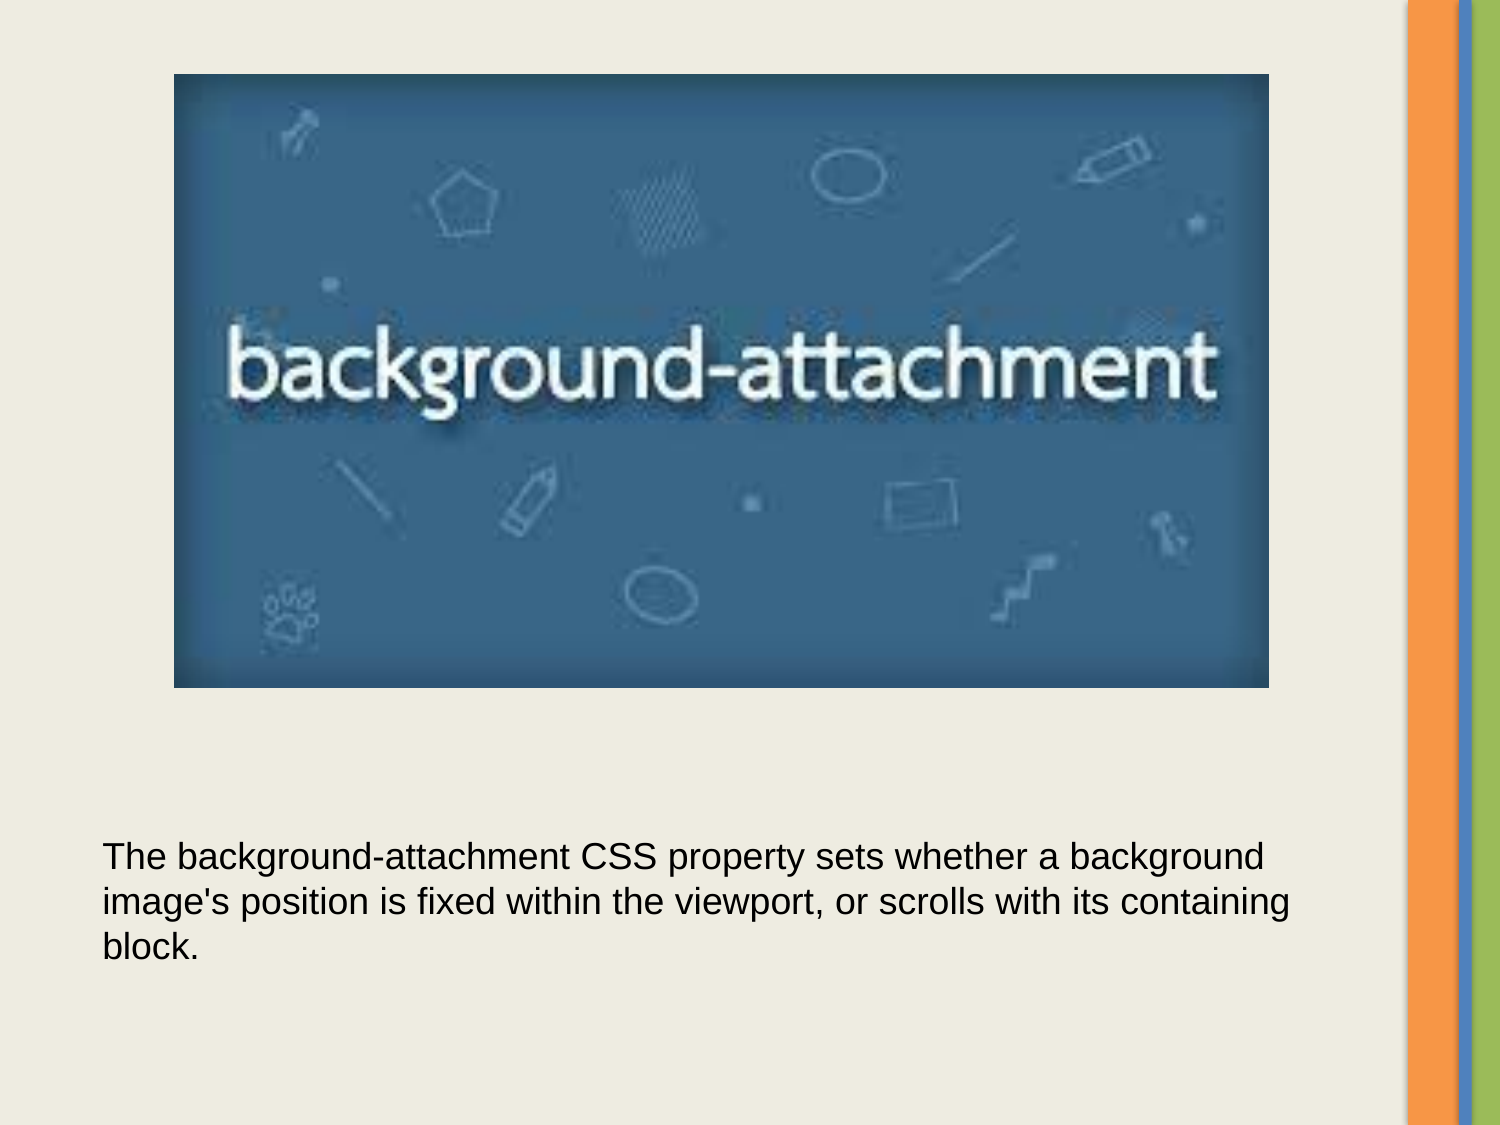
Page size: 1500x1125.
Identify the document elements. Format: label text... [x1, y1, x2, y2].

text_box The background-attachment CSS property sets whether a background image's position is fixed within the viewport, or scrolls with its containing block. [87, 824, 1413, 975]
picture [174, 74, 1269, 688]
